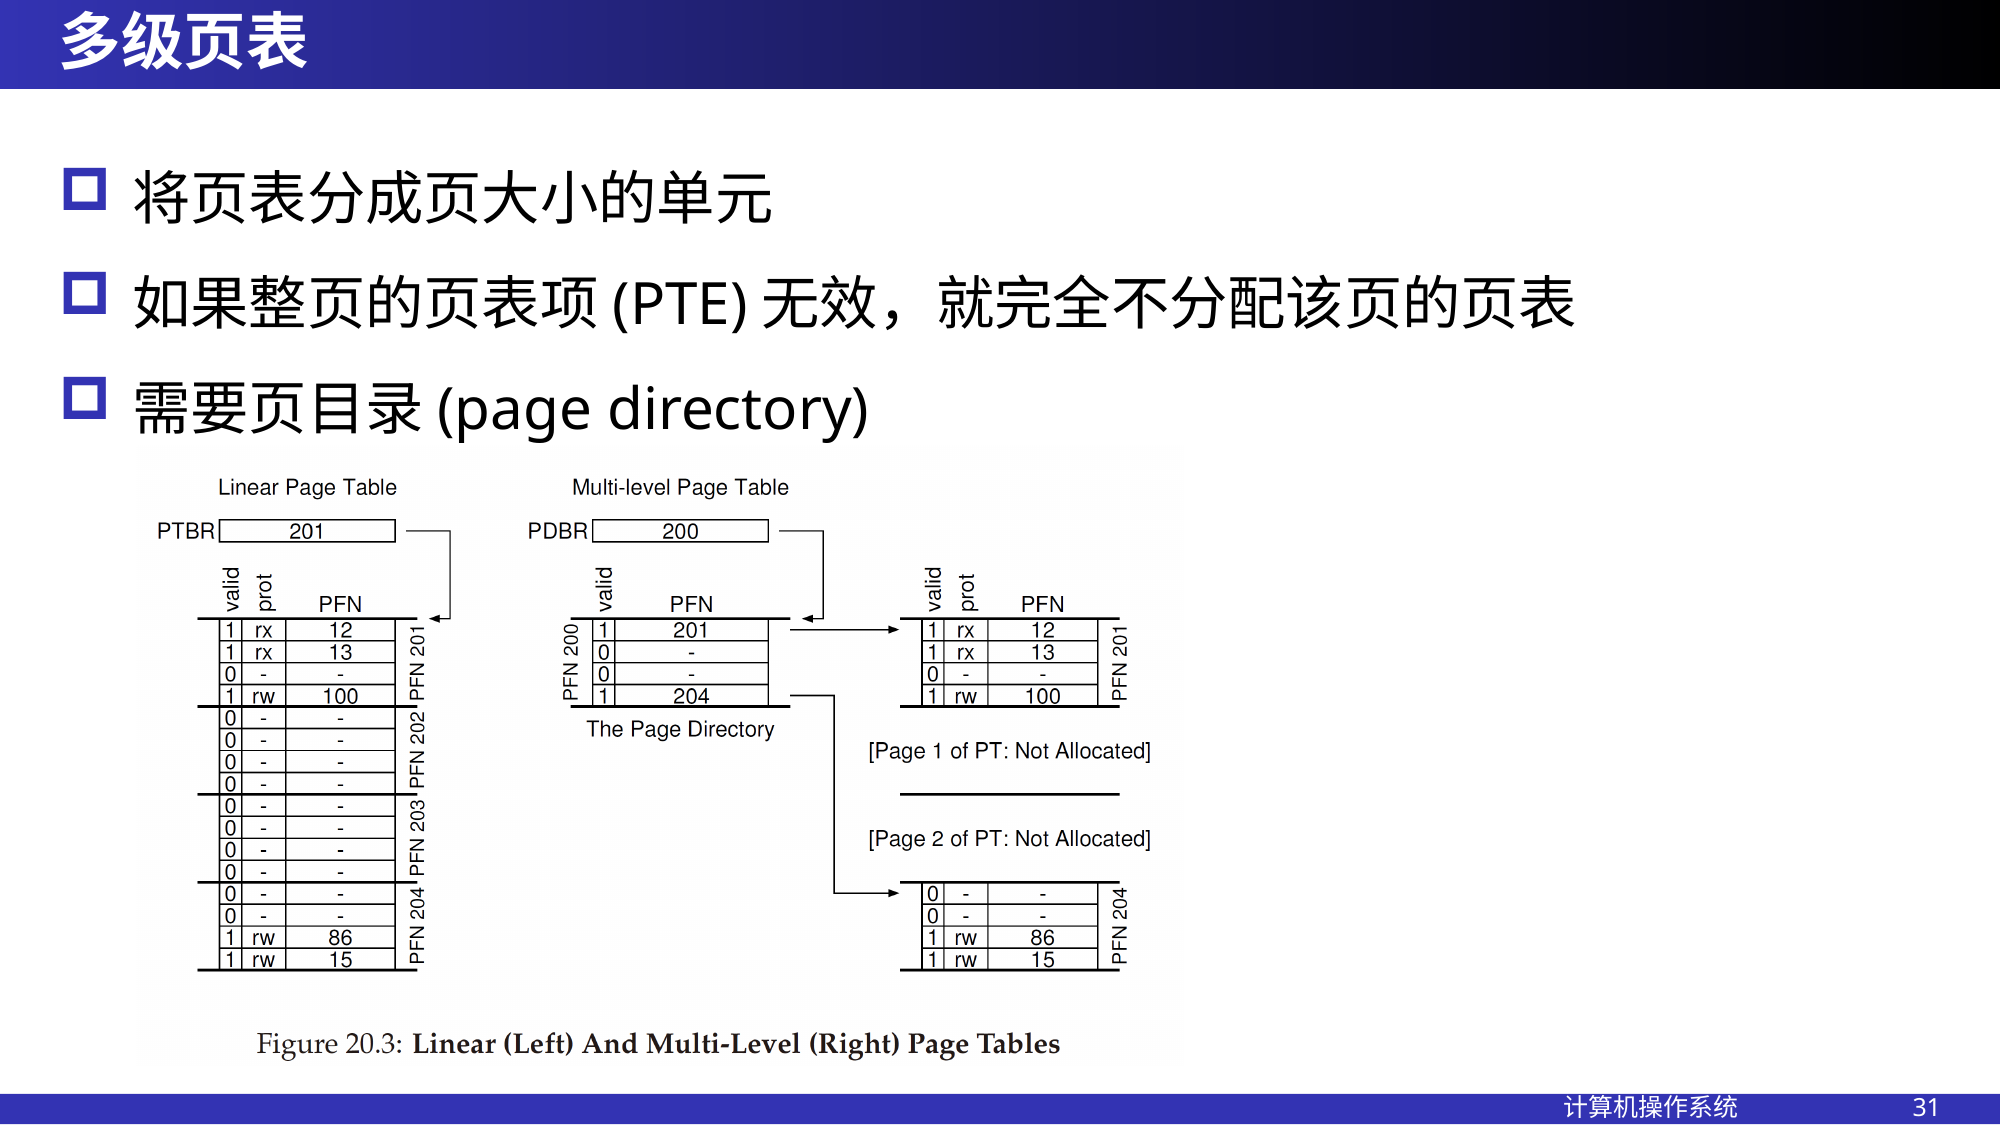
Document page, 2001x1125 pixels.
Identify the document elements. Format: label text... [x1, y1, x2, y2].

title 多级页表 [0, 0, 2000, 88]
slide_number 计算机操作系统 31 [0, 1093, 2000, 1125]
picture [136, 445, 1184, 1066]
list 将页表分成页大小的单元 如果整页的页表项(PTE)无效，就完全不分配该页的页表 需要页目录(page directory) [0, 88, 2000, 1093]
